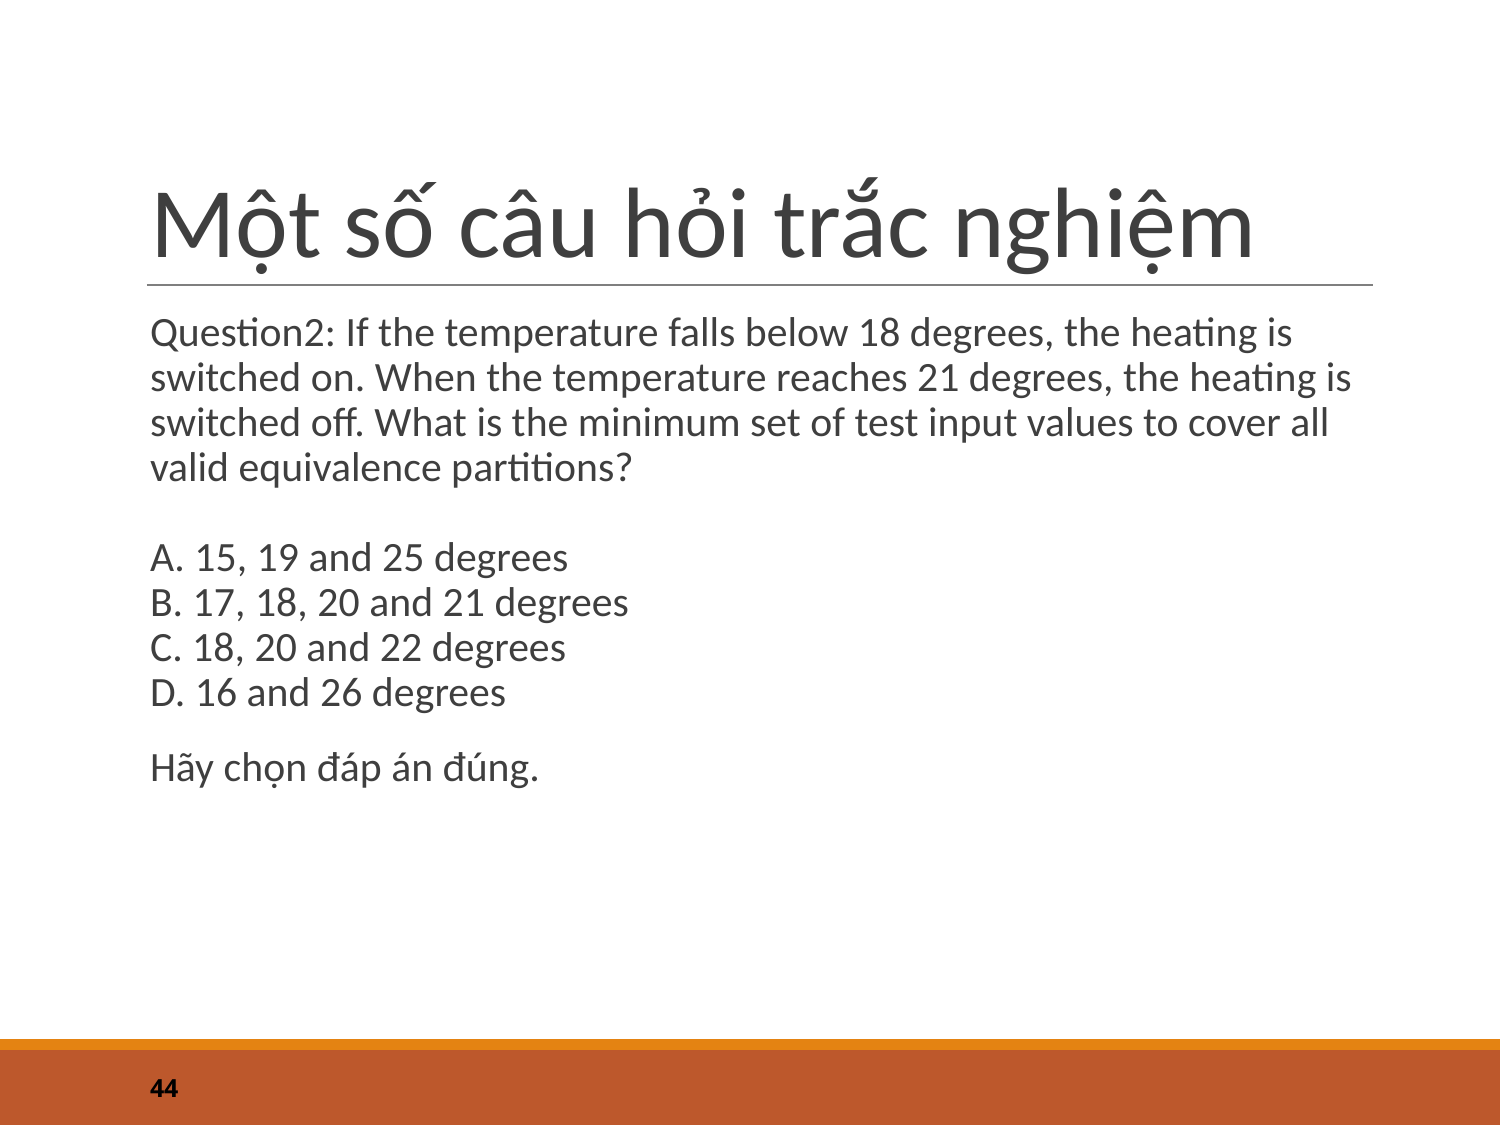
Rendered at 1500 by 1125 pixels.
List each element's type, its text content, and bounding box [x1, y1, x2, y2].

title Một số câu hỏi trắc nghiệm [135, 47, 1373, 285]
list Question2: If the temperature falls below 18 degrees, the heating is switched on. When the temperature reaches 21 degrees, the heating is switched off. What is the minimum set of test input values to cover all valid equivalence partitions? A. 15, 19 and 25 degrees B. 17, 18, 20 and 21 degrees C. 18, 20 and 22 degrees D. 16 and 26 degrees Hãy chọn đáp án đúng. [135, 302, 1373, 963]
slide_number ‹#› [135, 1059, 440, 1120]
